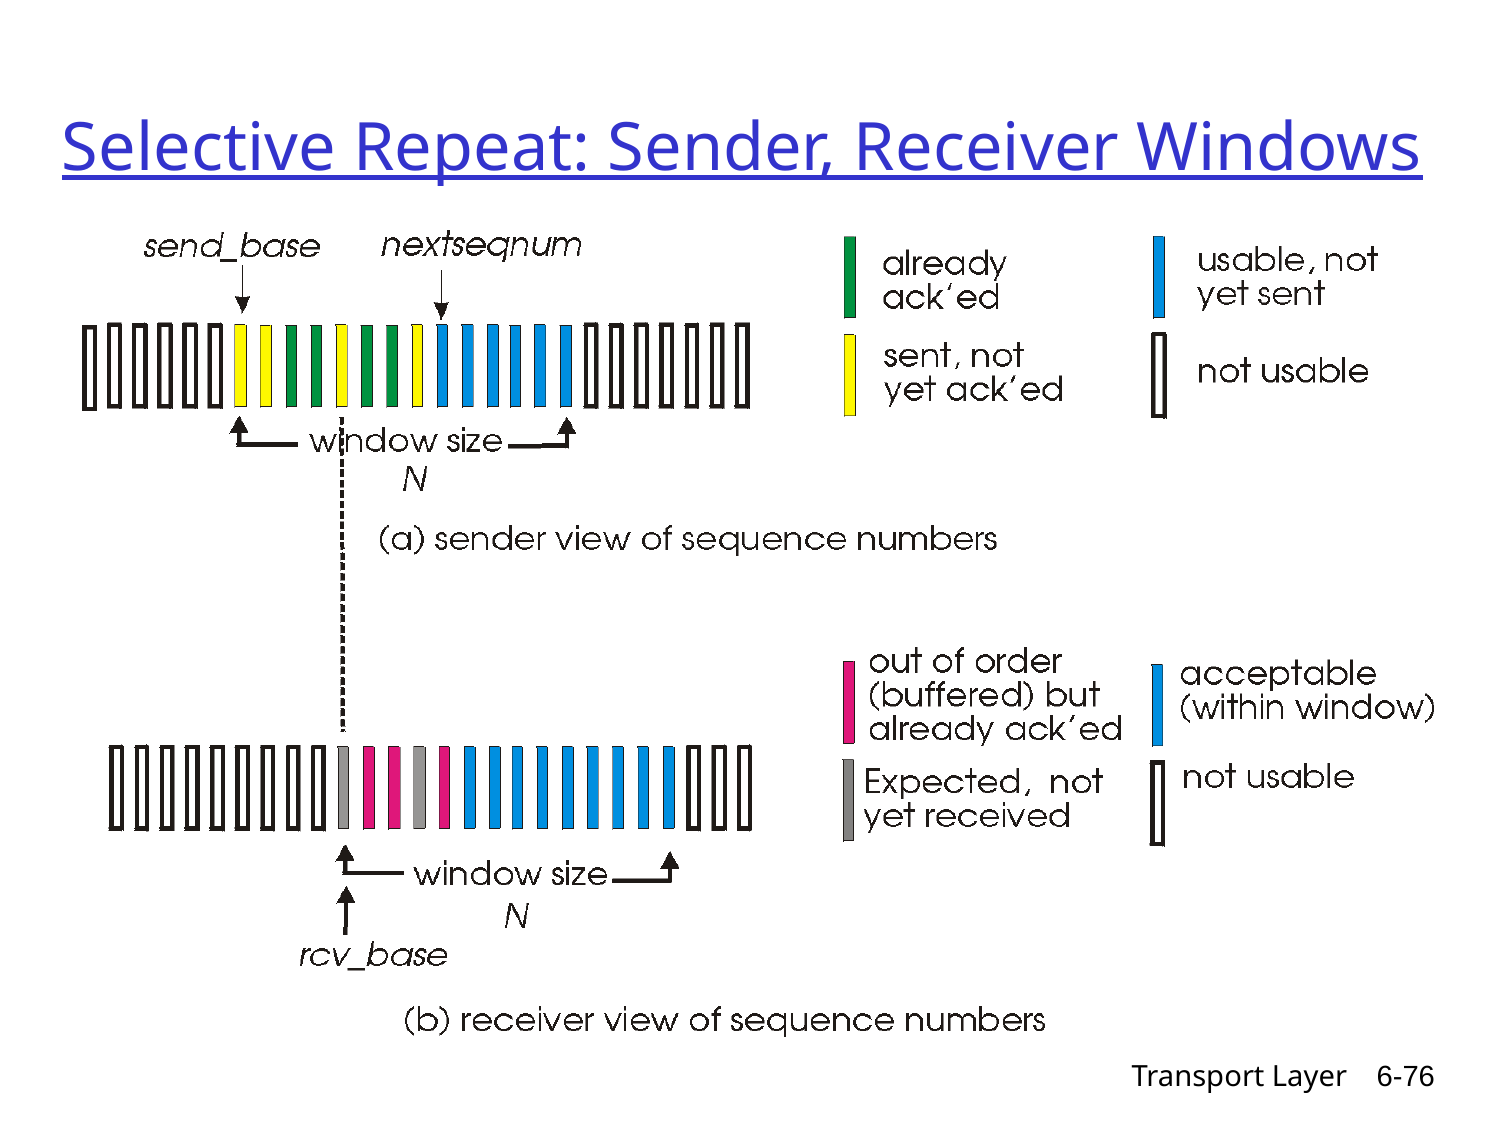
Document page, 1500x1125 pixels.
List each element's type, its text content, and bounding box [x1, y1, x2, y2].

picture [82, 230, 1435, 1038]
footer Transport Layer [887, 1049, 1338, 1125]
slide_number 6-76 [1338, 1049, 1451, 1125]
title Selective Repeat: Sender, Receiver Windows [46, 50, 1500, 238]
